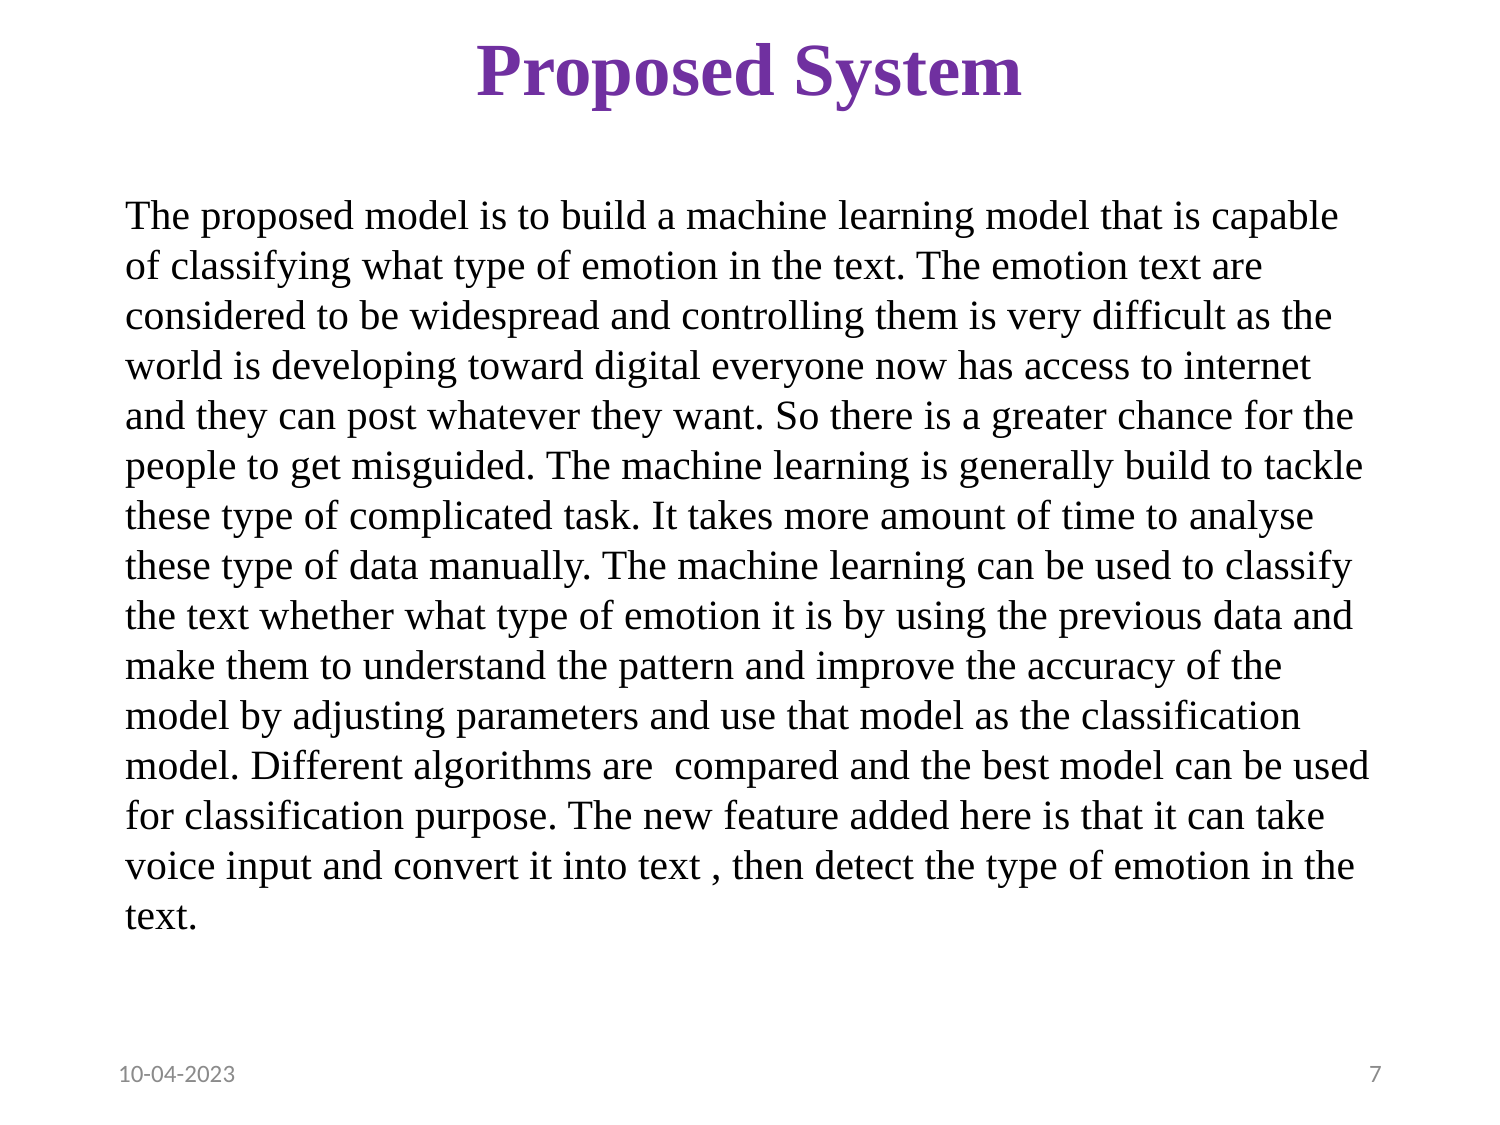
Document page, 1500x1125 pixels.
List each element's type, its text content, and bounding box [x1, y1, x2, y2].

text_box The proposed model is to build a machine learning model that is capable of classifying what type of emotion in the text. The emotion text are considered to be widespread and controlling them is very difficult as the world is developing toward digital everyone now has access to internet and they can post whatever they want. So there is a greater chance for the people to get misguided. The machine learning is generally build to tackle these type of complicated task. It takes more amount of time to analyse these type of data manually. The machine learning can be used to classify the text whether what type of emotion it is by using the previous data and make them to understand the pattern and improve the accuracy of the model by adjusting parameters and use that model as the classification model. Different algorithms are compared and the best model can be used for classification purpose. The new feature added here is that it can take voice input and convert it into text , then detect the type of emotion in the text. [110, 180, 1388, 946]
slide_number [103, 1042, 441, 1103]
slide_number 7 [1059, 1042, 1397, 1103]
title Proposed System [103, 27, 1397, 115]
